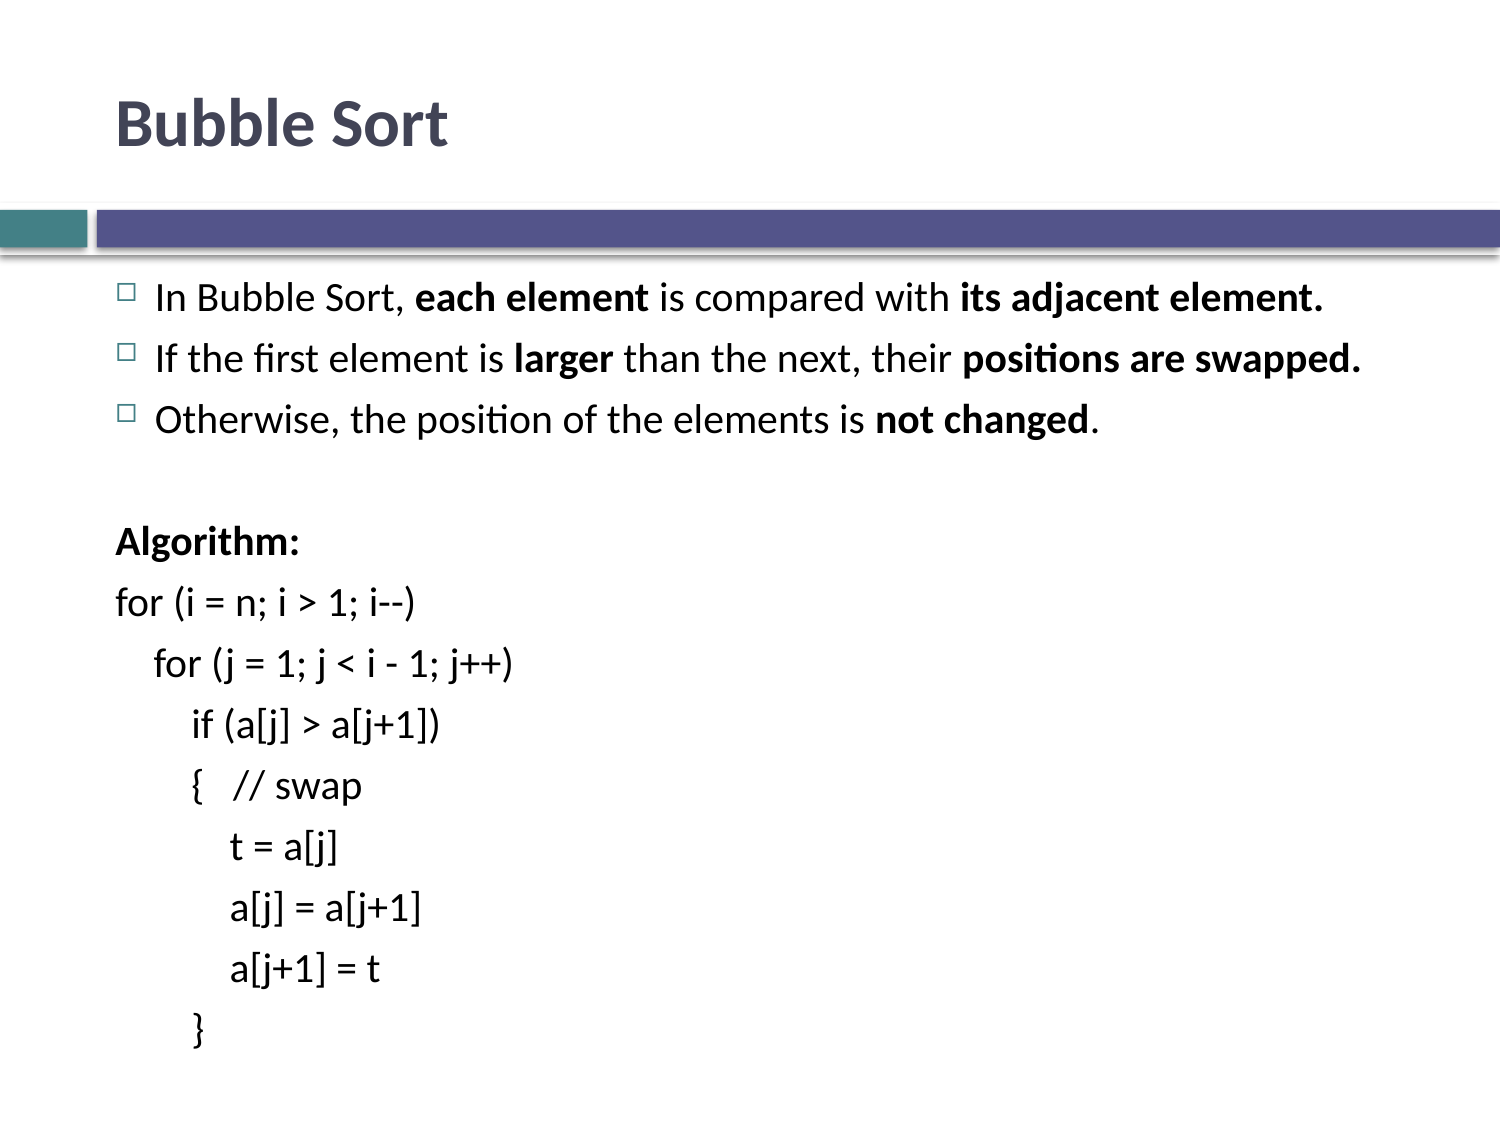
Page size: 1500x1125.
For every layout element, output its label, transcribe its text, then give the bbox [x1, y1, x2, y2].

list In Bubble Sort, each element is compared with its adjacent element. If the first element is larger than the next, their positions are swapped. Otherwise, the position of the elements is not changed. Algorithm: for (i = n; i > 1; i--) for (j = 1; j < i - 1; j++) if (a[j] > a[j+1]) { // swap t = a[j] a[j] = a[j+1] a[j+1] = t } [100, 262, 1438, 1125]
title Bubble Sort [100, 37, 1438, 200]
